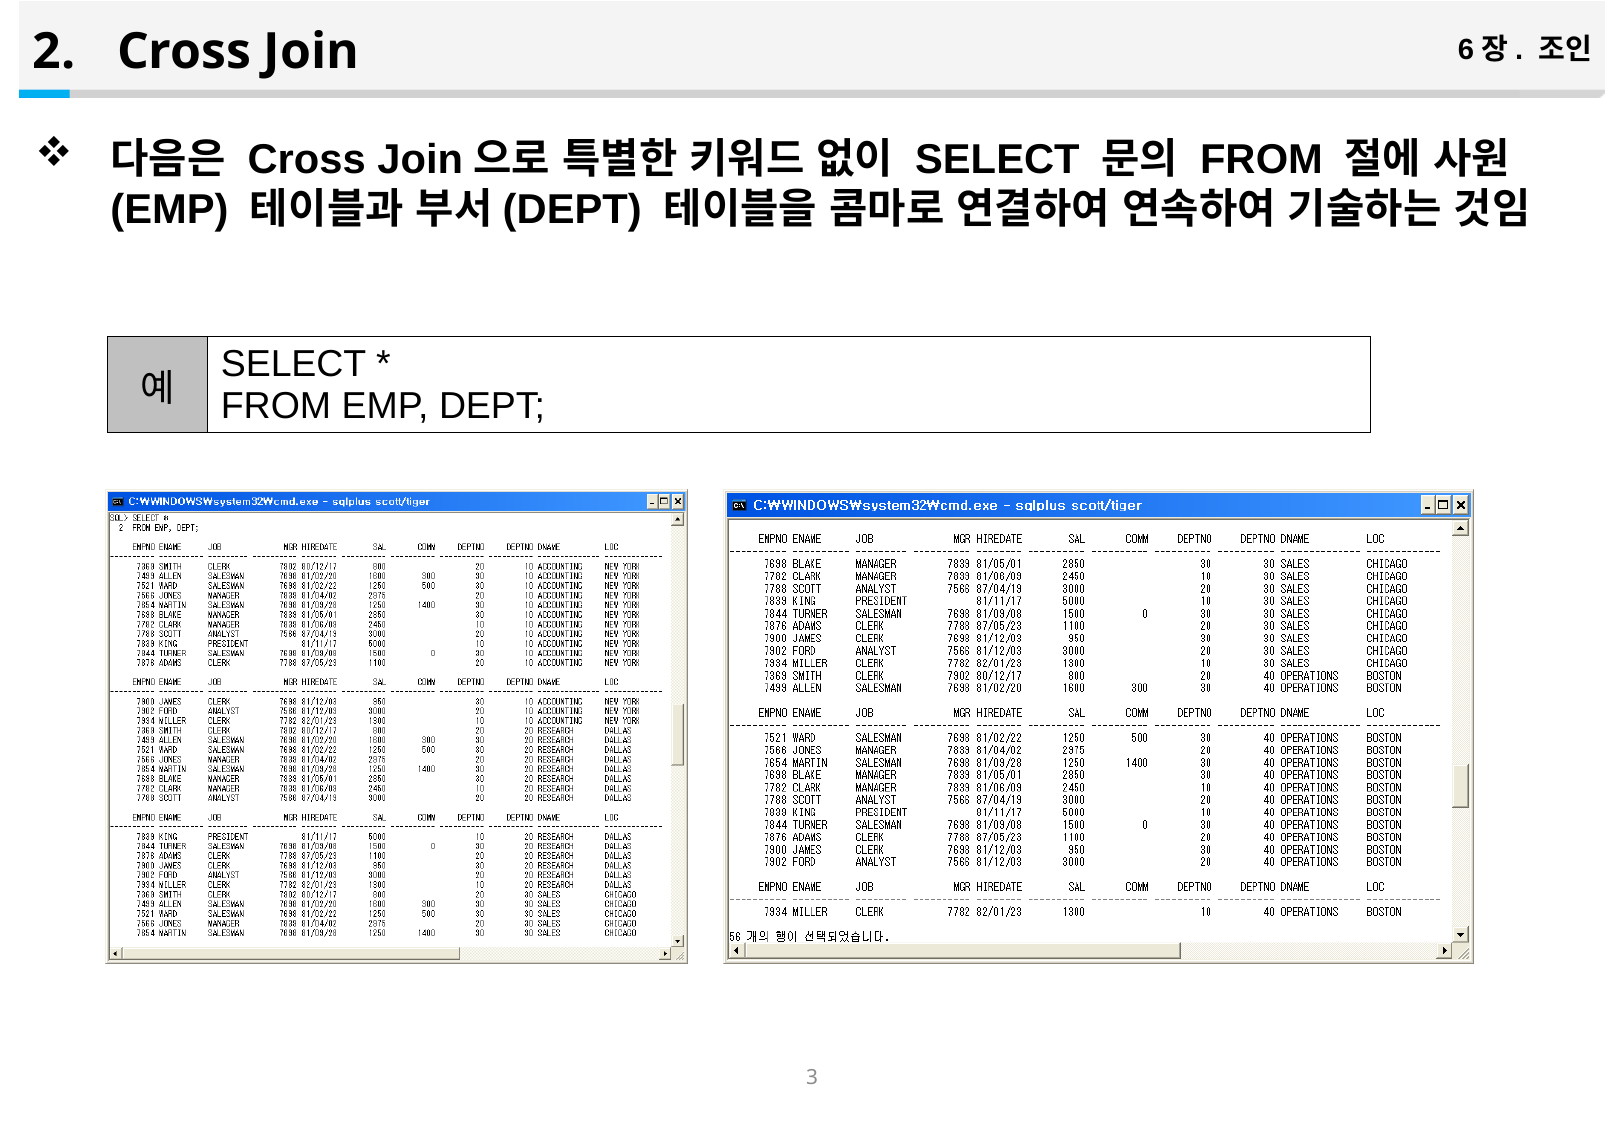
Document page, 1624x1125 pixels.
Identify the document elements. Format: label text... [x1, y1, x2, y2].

table_header 예 [108, 337, 207, 432]
picture [19, 1, 1605, 98]
picture [722, 488, 1474, 965]
list Cross Join [17, 11, 1167, 85]
text_box 다음은 Cross Join으로 특별한 키워드 없이 SELECT 문의 FROM 절에 사원(EMP) 테이블과 부서(DEPT) 테이블을 콤마로 연결하여 연속하여 기술하는 것임 [20, 123, 1602, 239]
slide_number 3 [622, 1045, 1002, 1106]
picture [105, 488, 688, 965]
table_header SELECT * FROM EMP, DEPT; [208, 337, 1370, 432]
text_box 6장. 조인 [1443, 22, 1608, 73]
